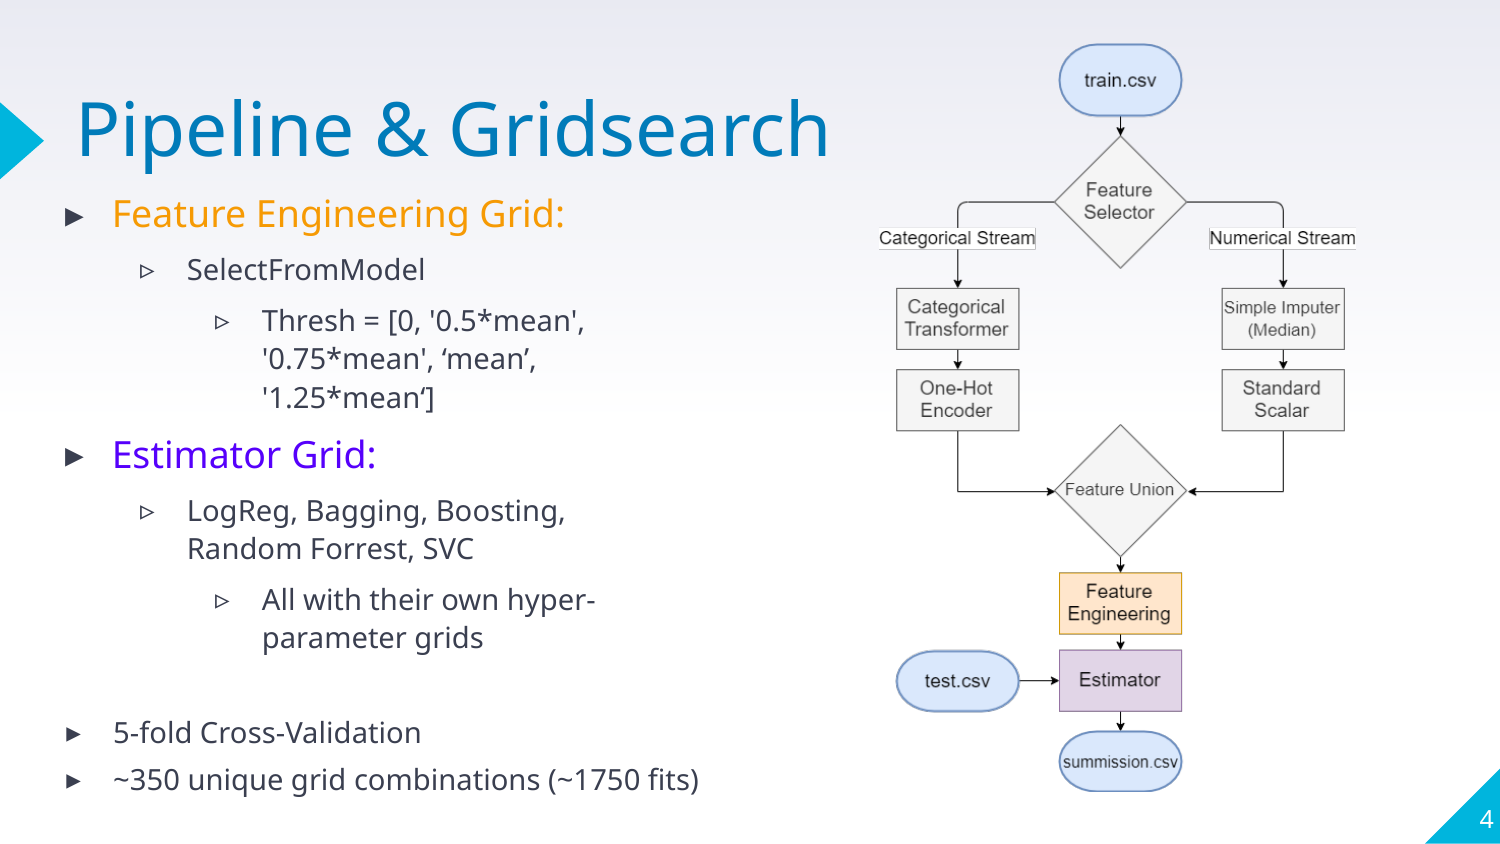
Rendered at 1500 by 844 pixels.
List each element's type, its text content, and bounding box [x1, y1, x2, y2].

title Pipeline & Gridsearch [75, 99, 874, 277]
picture [879, 43, 1357, 793]
slide_number 4 [1418, 760, 1494, 838]
text_box 5-fold Cross-Validation ~350 unique grid combinations (~1750 fits) [66, 713, 787, 844]
list Feature Engineering Grid: SelectFromModel Thresh = [0, '0.5*mean', '0.75*mean', ‘mean’, '1.25*mean‘] Estimator Grid: LogReg, Bagging, Boosting, Random Forrest, SVC All with their own hyper-parameter grids [64, 185, 668, 352]
